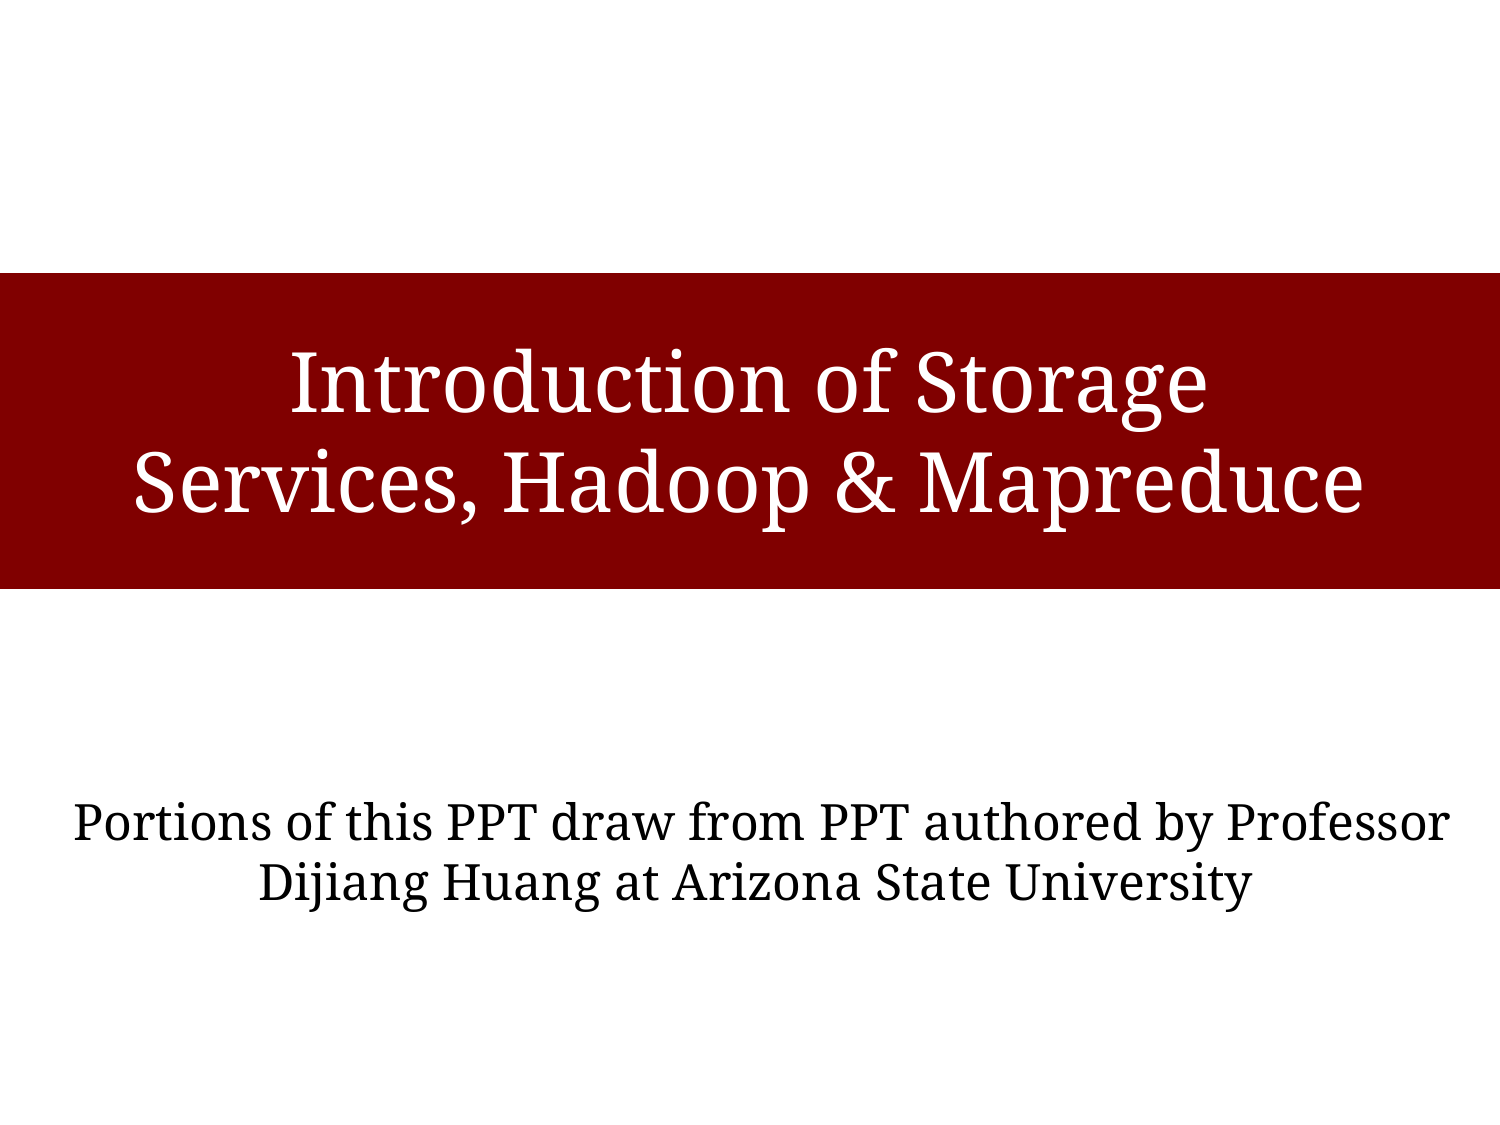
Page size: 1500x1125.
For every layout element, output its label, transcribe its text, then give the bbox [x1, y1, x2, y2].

subtitle Portions of this PPT draw from PPT authored by Professor Dijiang Huang at Arizona State University [37, 712, 1488, 1001]
title Introduction of Storage Services, Hadoop & Mapreduce [112, 308, 1388, 551]
